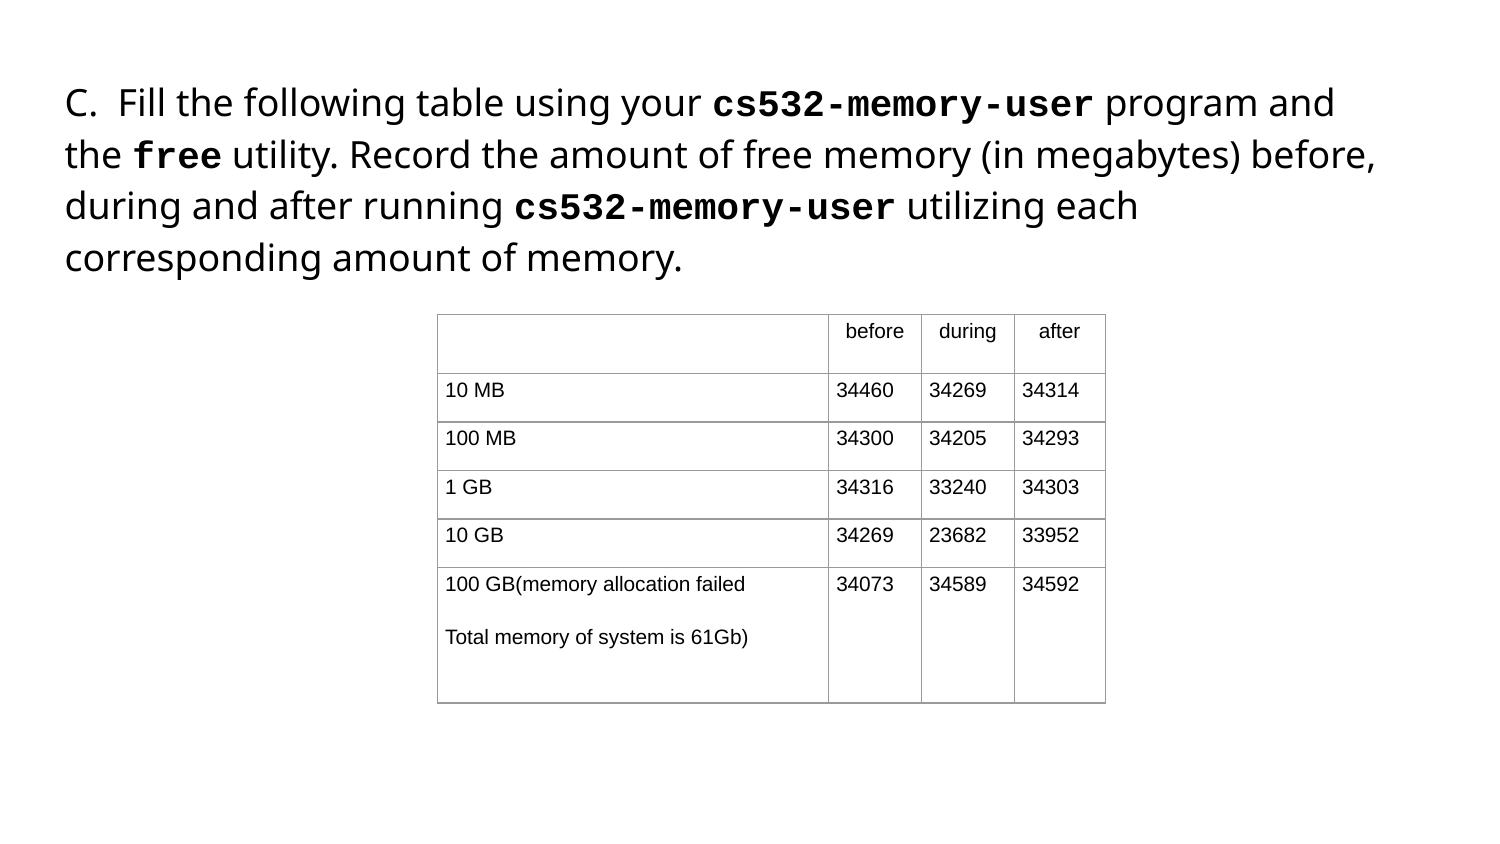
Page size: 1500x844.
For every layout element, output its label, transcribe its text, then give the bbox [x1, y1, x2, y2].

table_cell 34300 [829, 423, 921, 470]
table_cell 34460 [829, 374, 921, 421]
table_cell 34269 [922, 374, 1014, 421]
table_cell 34073 [829, 568, 921, 702]
table_cell 10 GB [438, 520, 828, 567]
table_cell 100 MB [438, 423, 828, 470]
table_cell 34316 [829, 471, 921, 518]
table_cell 10 MB [438, 374, 828, 421]
table_cell 34314 [1015, 374, 1105, 421]
table_cell 34205 [922, 423, 1014, 470]
table_cell 34269 [829, 520, 921, 567]
table_cell 33240 [922, 471, 1014, 518]
table_header during [922, 315, 1014, 373]
table_header before [829, 315, 921, 373]
table_cell 1 GB [438, 471, 828, 518]
table_cell 34303 [1015, 471, 1105, 518]
table_cell 34293 [1015, 423, 1105, 470]
table_cell 100 GB(memory allocation failed Total memory of system is 61Gb) [438, 568, 828, 702]
table_cell 34592 [1015, 568, 1105, 702]
text_box C. Fill the following table using your cs532-memory-user program and the free utility. Record the amount of free memory (in megabytes) before, during and after running cs532-memory-user utilizing each corresponding amount of memory. [49, 57, 1419, 294]
table_cell 34589 [922, 568, 1014, 702]
table_cell 23682 [922, 520, 1014, 567]
table_cell 33952 [1015, 520, 1105, 567]
table_header after [1015, 315, 1105, 373]
table_header [438, 315, 828, 373]
